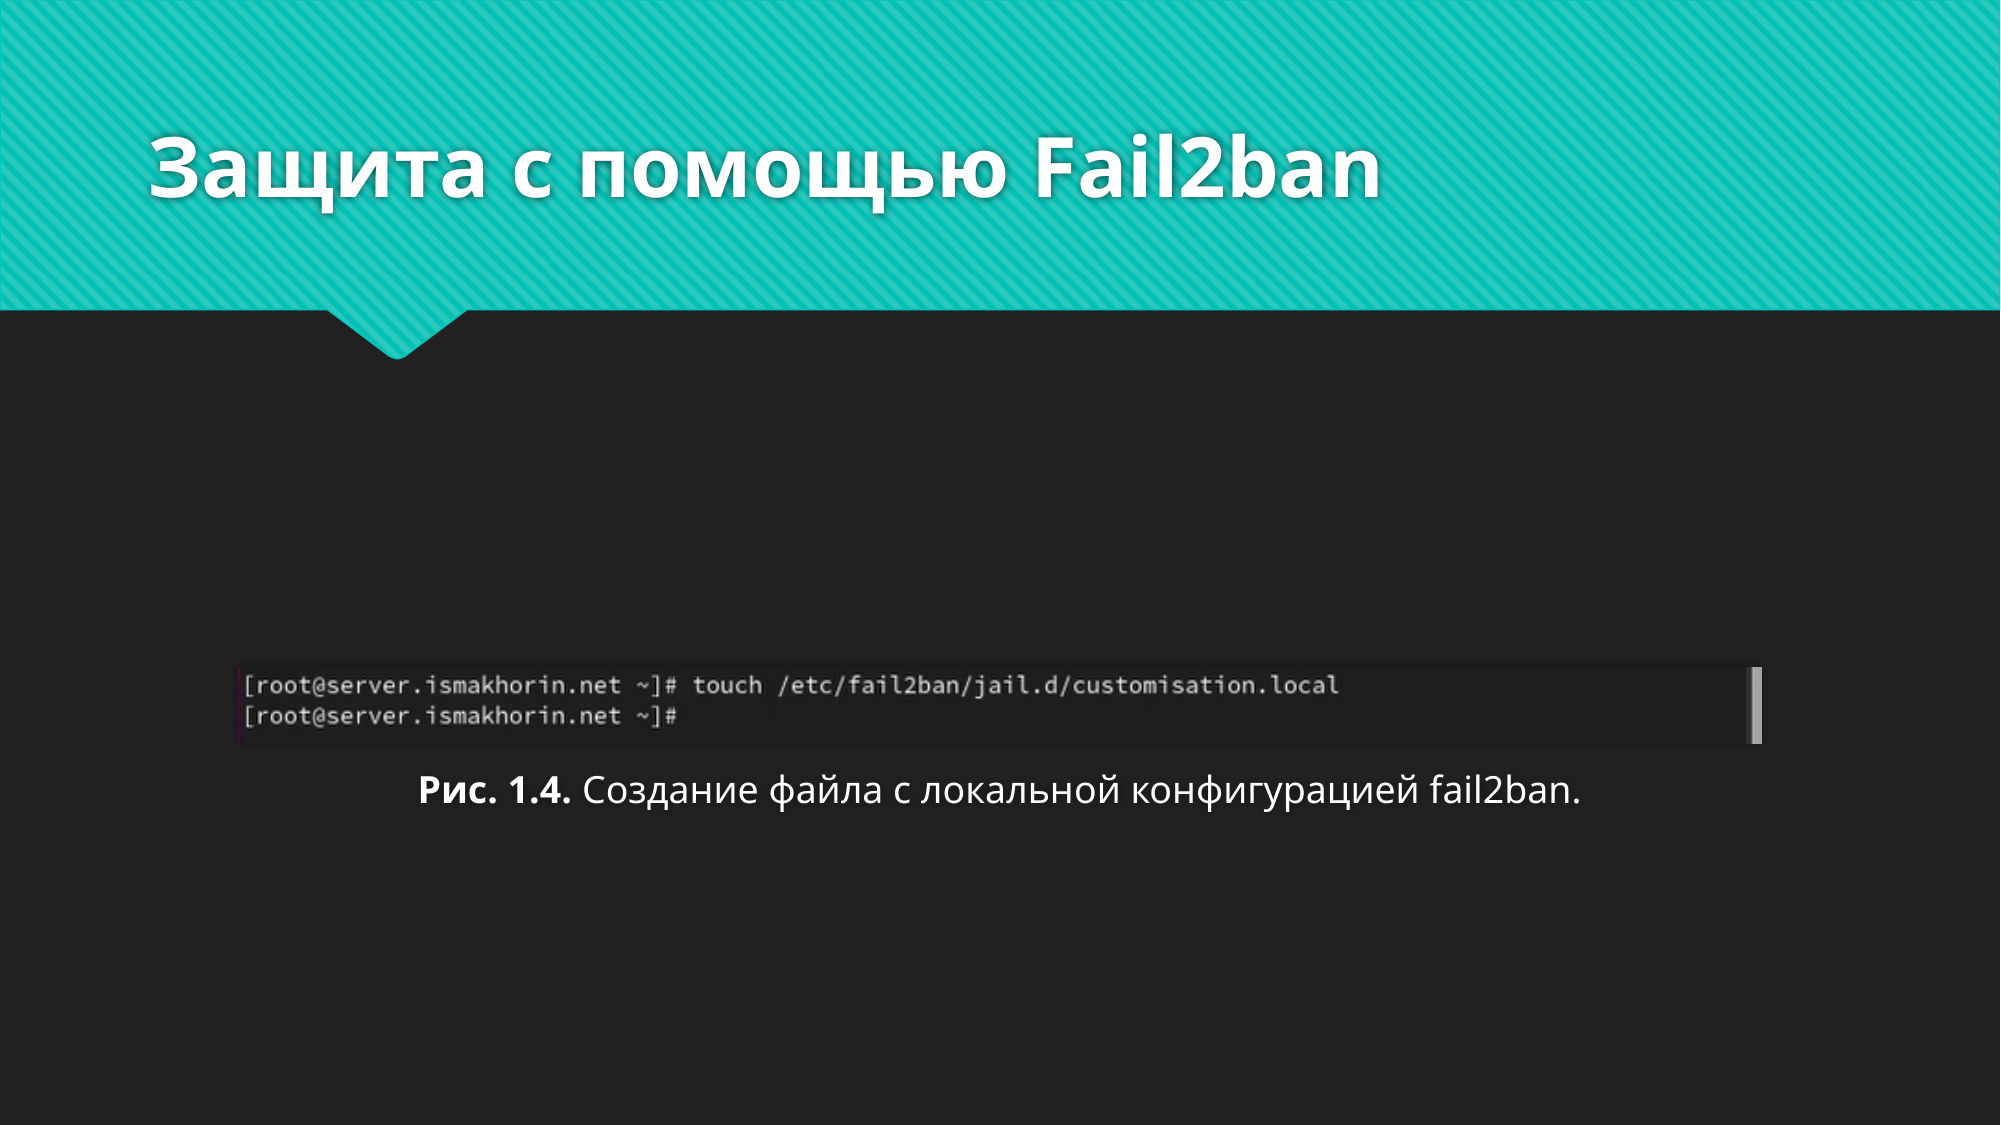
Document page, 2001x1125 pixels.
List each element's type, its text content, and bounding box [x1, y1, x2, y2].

text_box Рис. 1.4. Создание файла с локальной конфигурацией fail2ban. [0, 741, 2000, 835]
title Защита с помощью Fail2ban [132, 62, 1868, 222]
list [238, 667, 1762, 744]
